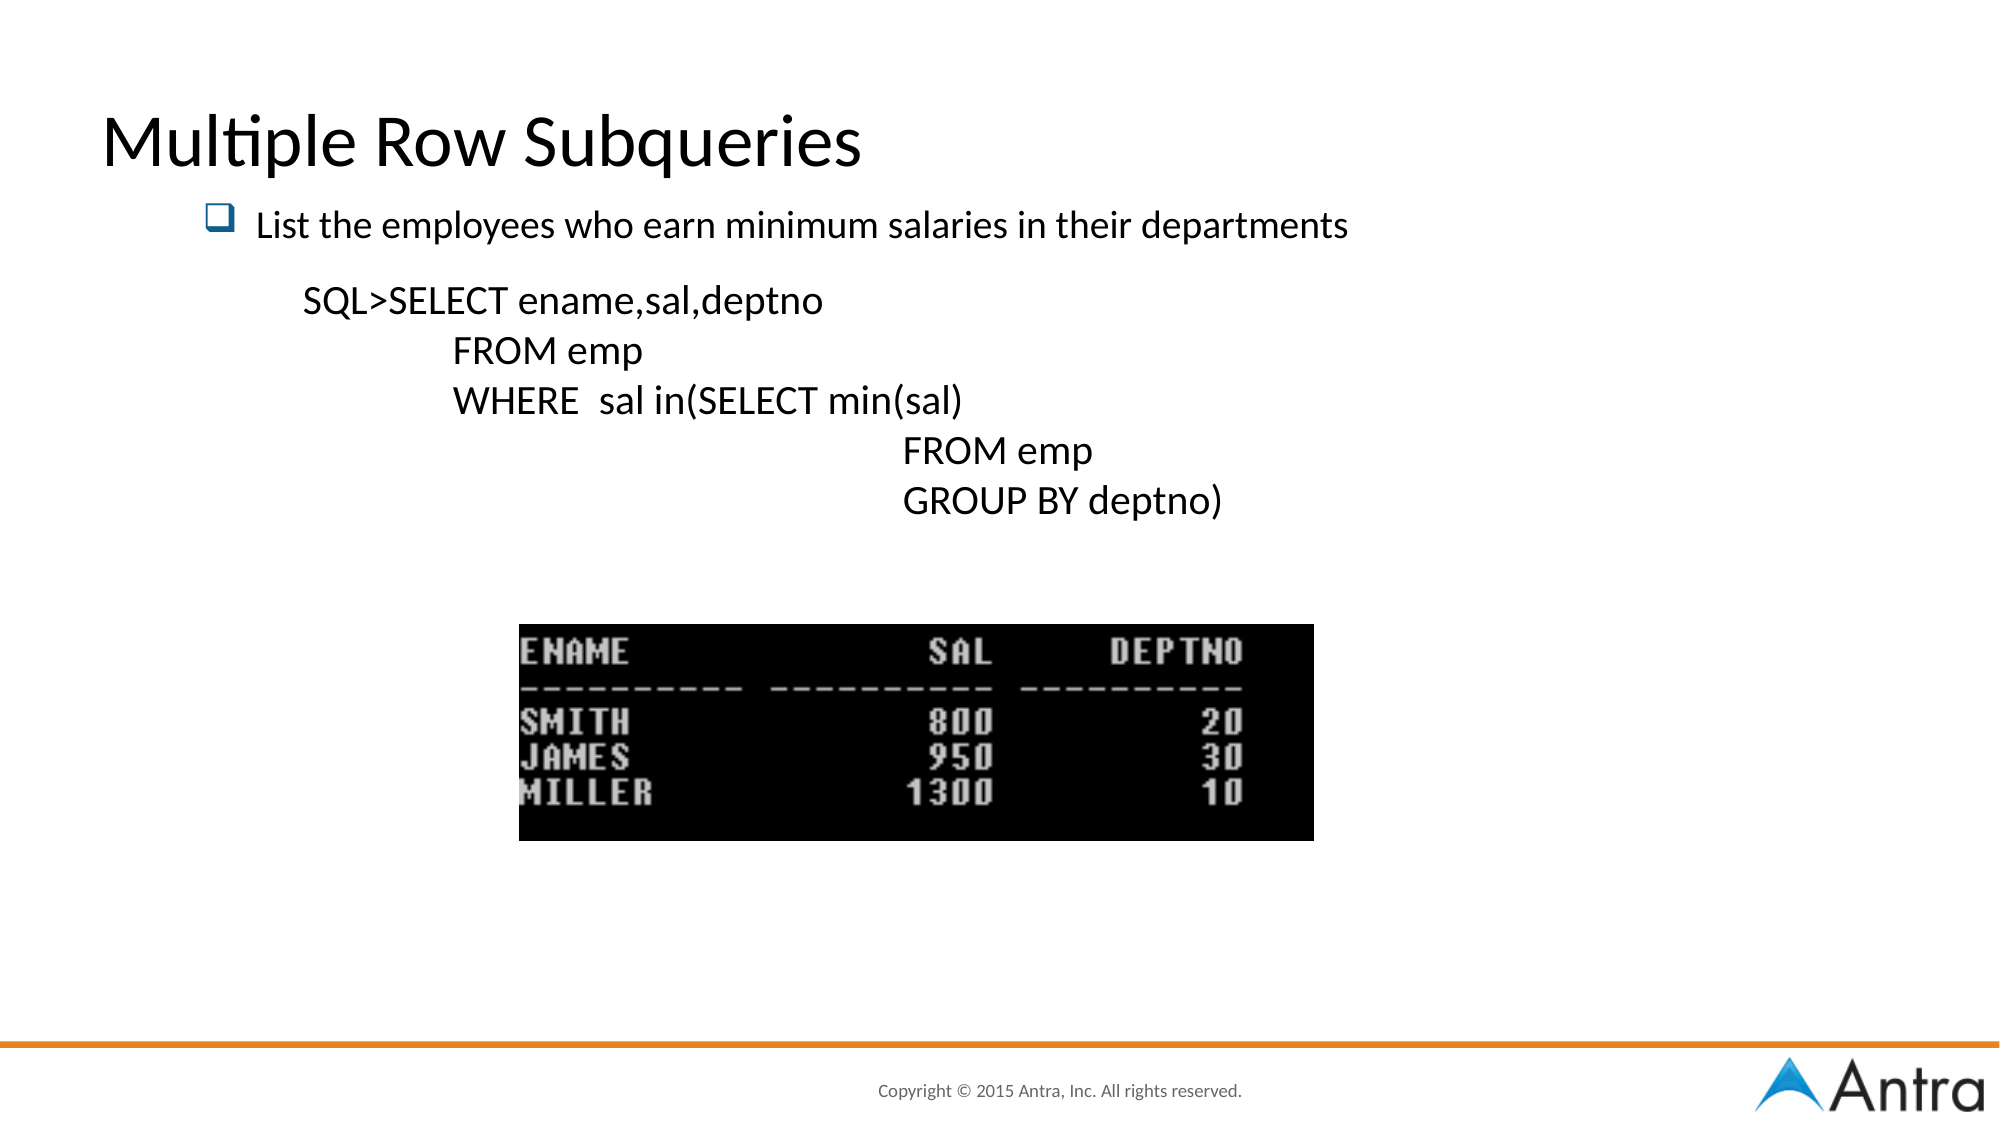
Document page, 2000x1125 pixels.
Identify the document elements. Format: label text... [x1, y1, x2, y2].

text_box List the employees who earn minimum salaries in their departments [187, 192, 2000, 255]
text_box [519, 624, 1314, 841]
text_box SQL>SELECT ename,sal,deptno FROM emp WHERE sal in(SELECT min(sal) FROM emp GROUP BY deptno) [288, 265, 1239, 531]
picture [1744, 1048, 1994, 1122]
text_box Multiple Row Subqueries [86, 84, 879, 190]
